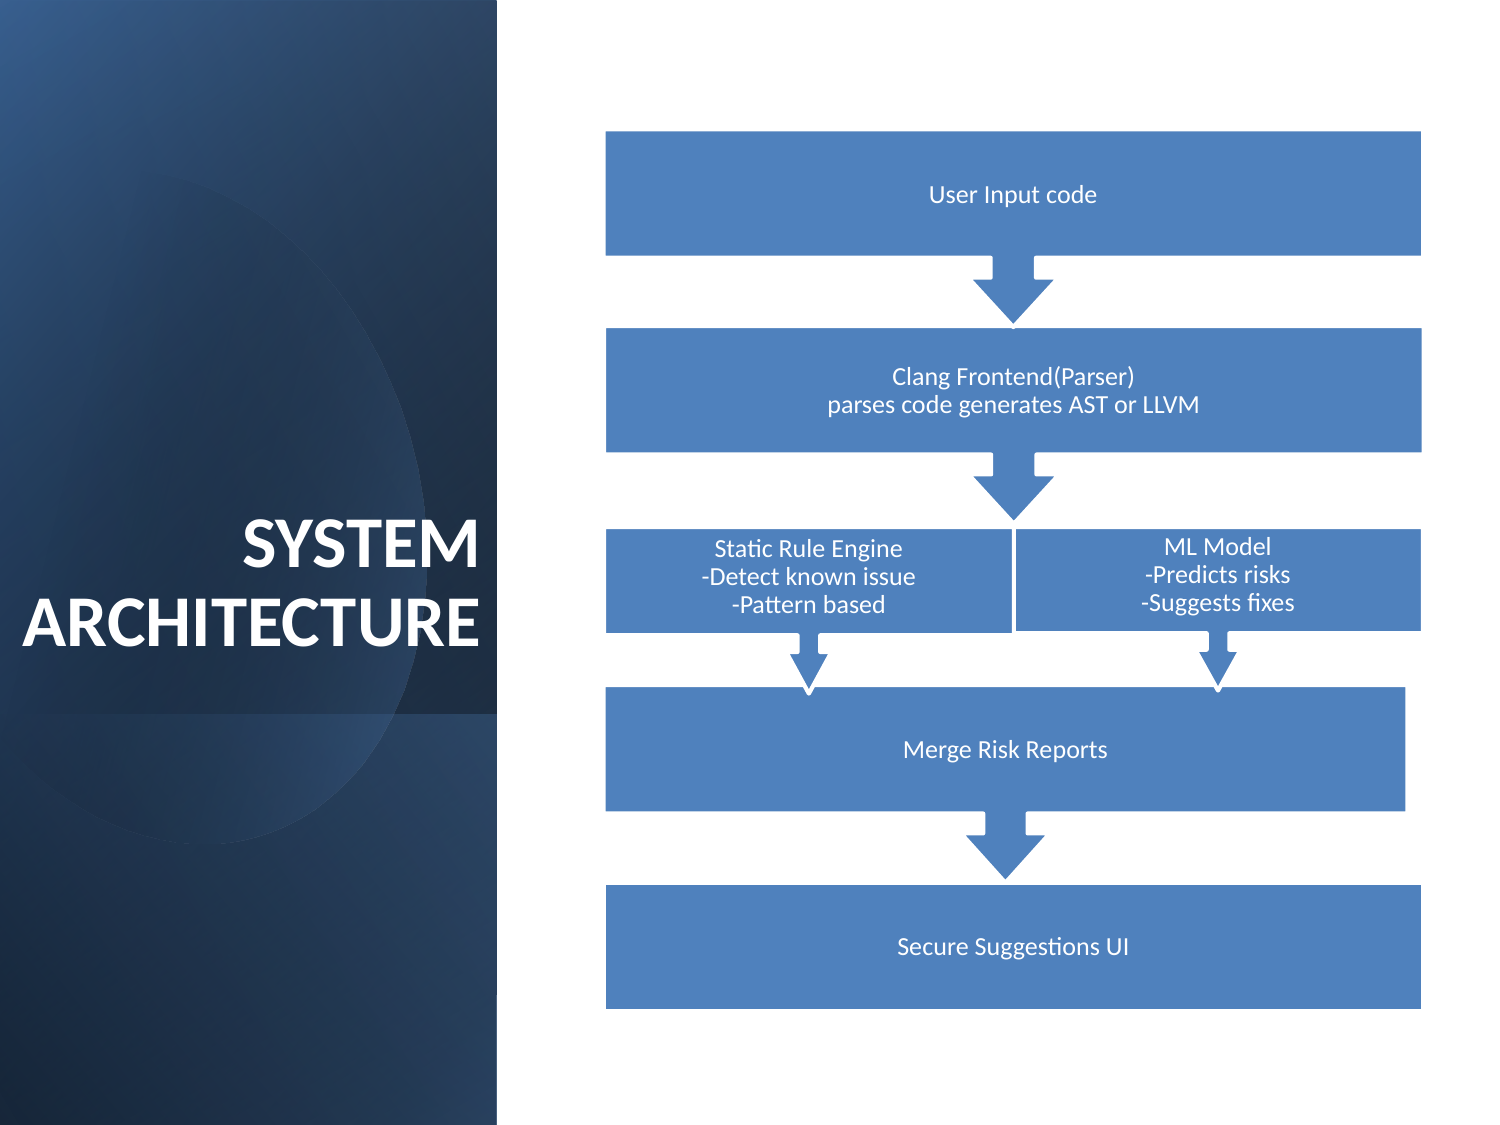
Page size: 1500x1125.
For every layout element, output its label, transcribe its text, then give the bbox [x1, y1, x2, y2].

text_box SYSTEM ARCHITECTURE [0, 276, 497, 670]
text_box [0, 0, 499, 1125]
text_box [499, 0, 1500, 1125]
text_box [603, 129, 1424, 1012]
